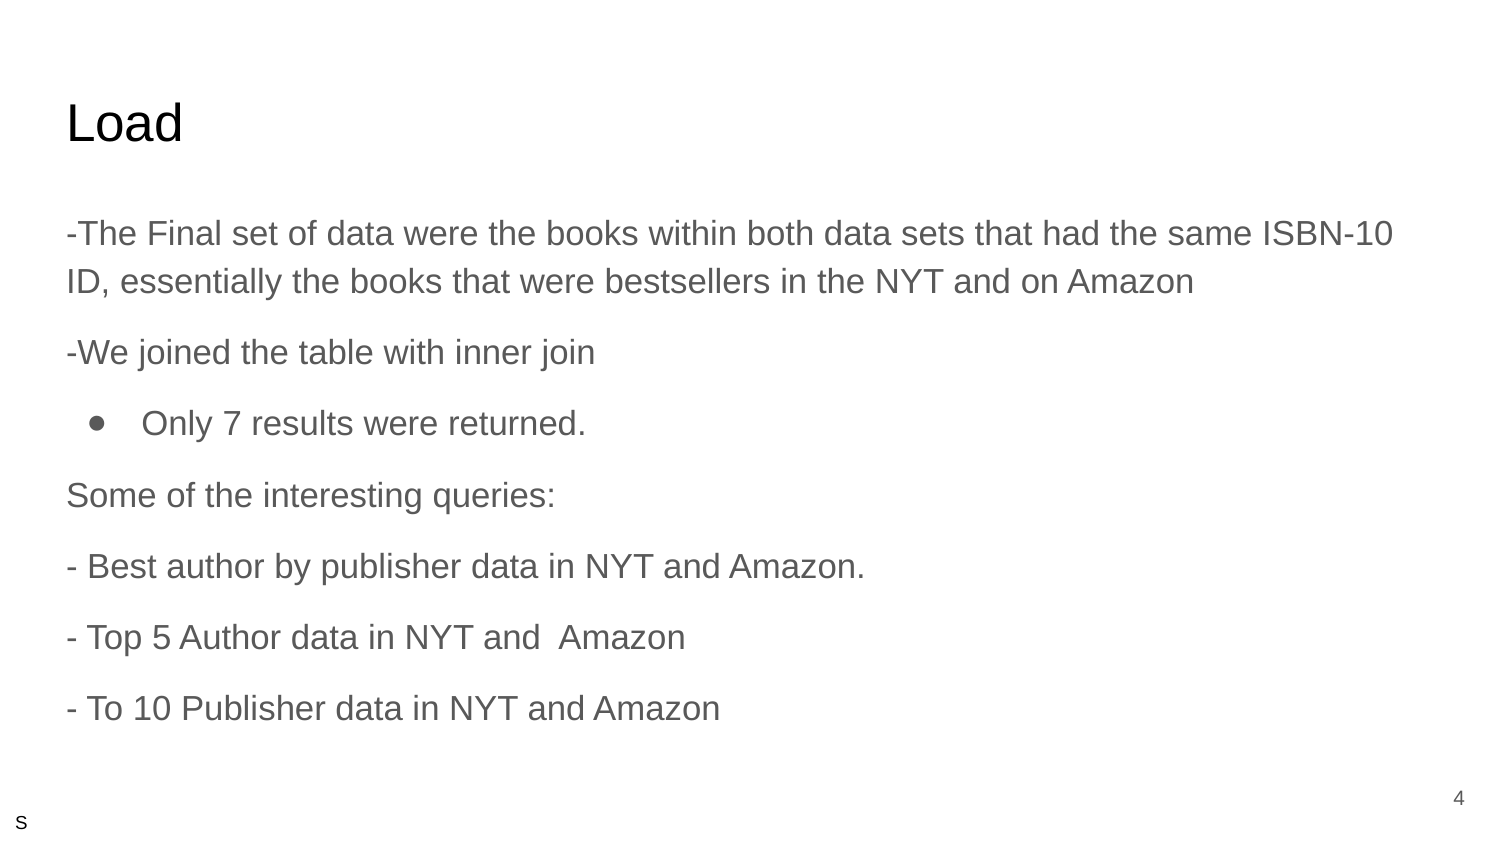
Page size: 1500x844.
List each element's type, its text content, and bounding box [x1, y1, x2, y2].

list -The Final set of data were the books within both data sets that had the same ISBN-10 ID, essentially the books that were bestsellers in the NYT and on Amazon -We joined the table with inner join Only 7 results were returned. Some of the interesting queries: - Best author by publisher data in NYT and Amazon. - Top 5 Author data in NYT and Amazon - To 10 Publisher data in NYT and Amazon [51, 189, 1449, 750]
text_box S [0, 799, 68, 844]
slide_number ‹#› [1389, 764, 1480, 830]
title Load [51, 72, 1449, 167]
